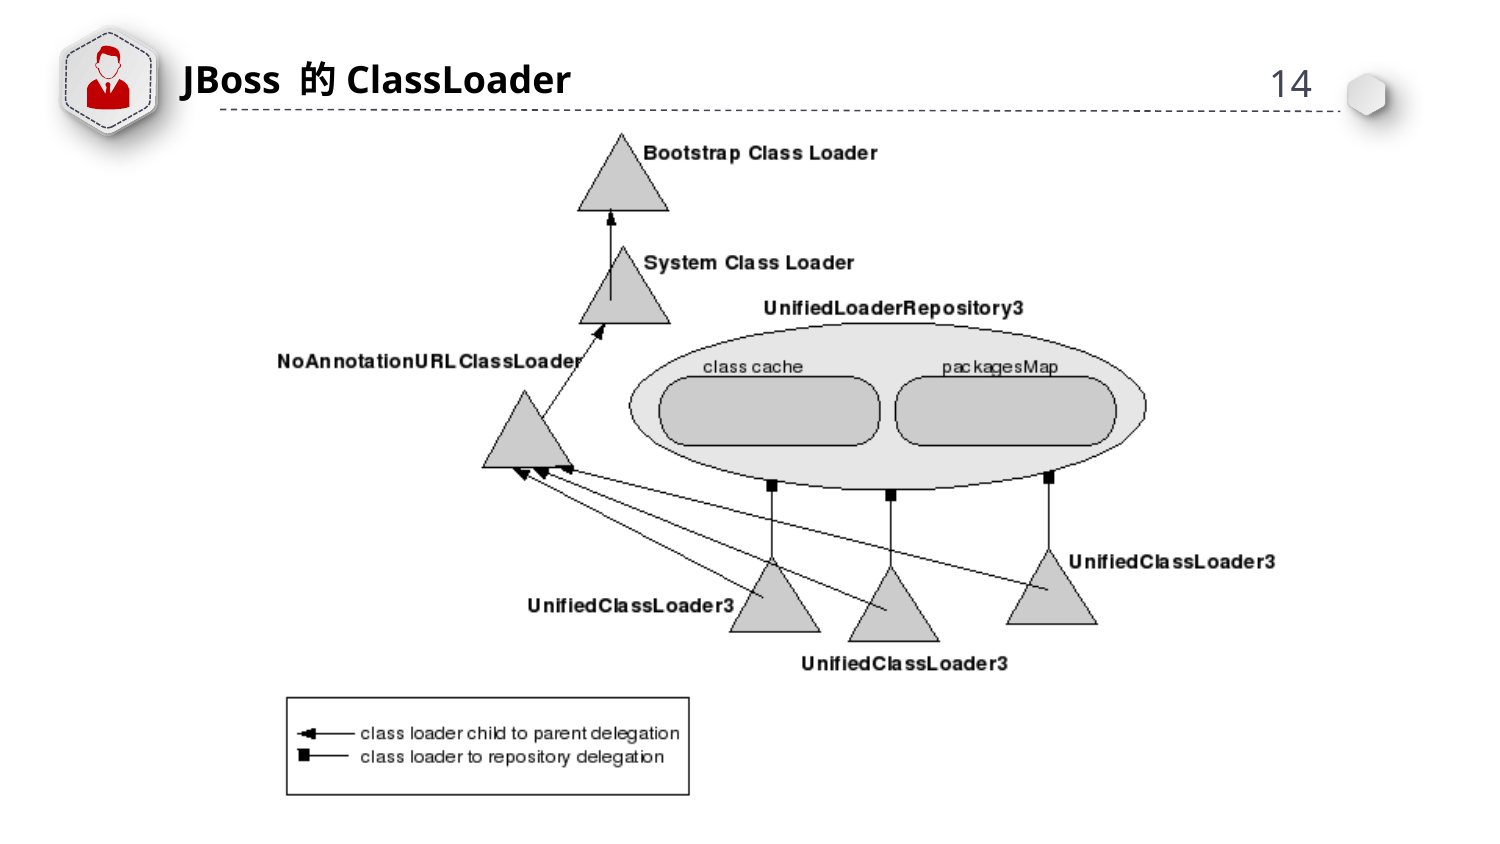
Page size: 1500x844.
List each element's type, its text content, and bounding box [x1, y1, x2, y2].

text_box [53, 30, 164, 131]
picture [277, 124, 1283, 799]
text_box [86, 41, 130, 110]
text_box 14 [1257, 54, 1329, 107]
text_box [1345, 75, 1389, 114]
text_box JBoss 的ClassLoader [171, 50, 987, 107]
